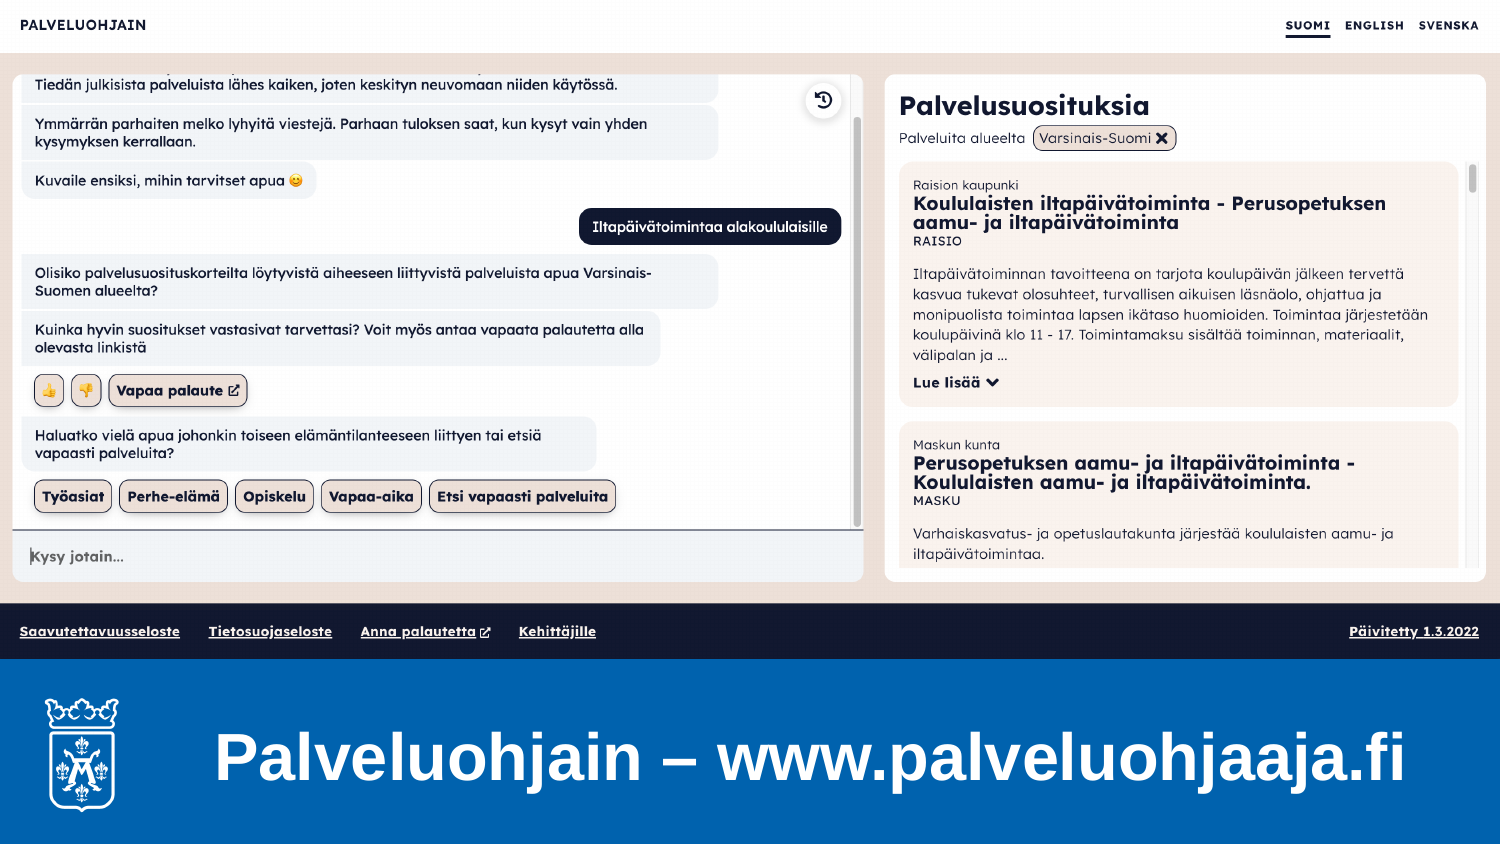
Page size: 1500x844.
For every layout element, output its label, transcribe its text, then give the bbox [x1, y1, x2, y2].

title Palveluohjain – www.palveluohjaaja.fi [153, 668, 1408, 844]
picture [0, 0, 1500, 660]
picture [44, 697, 126, 813]
